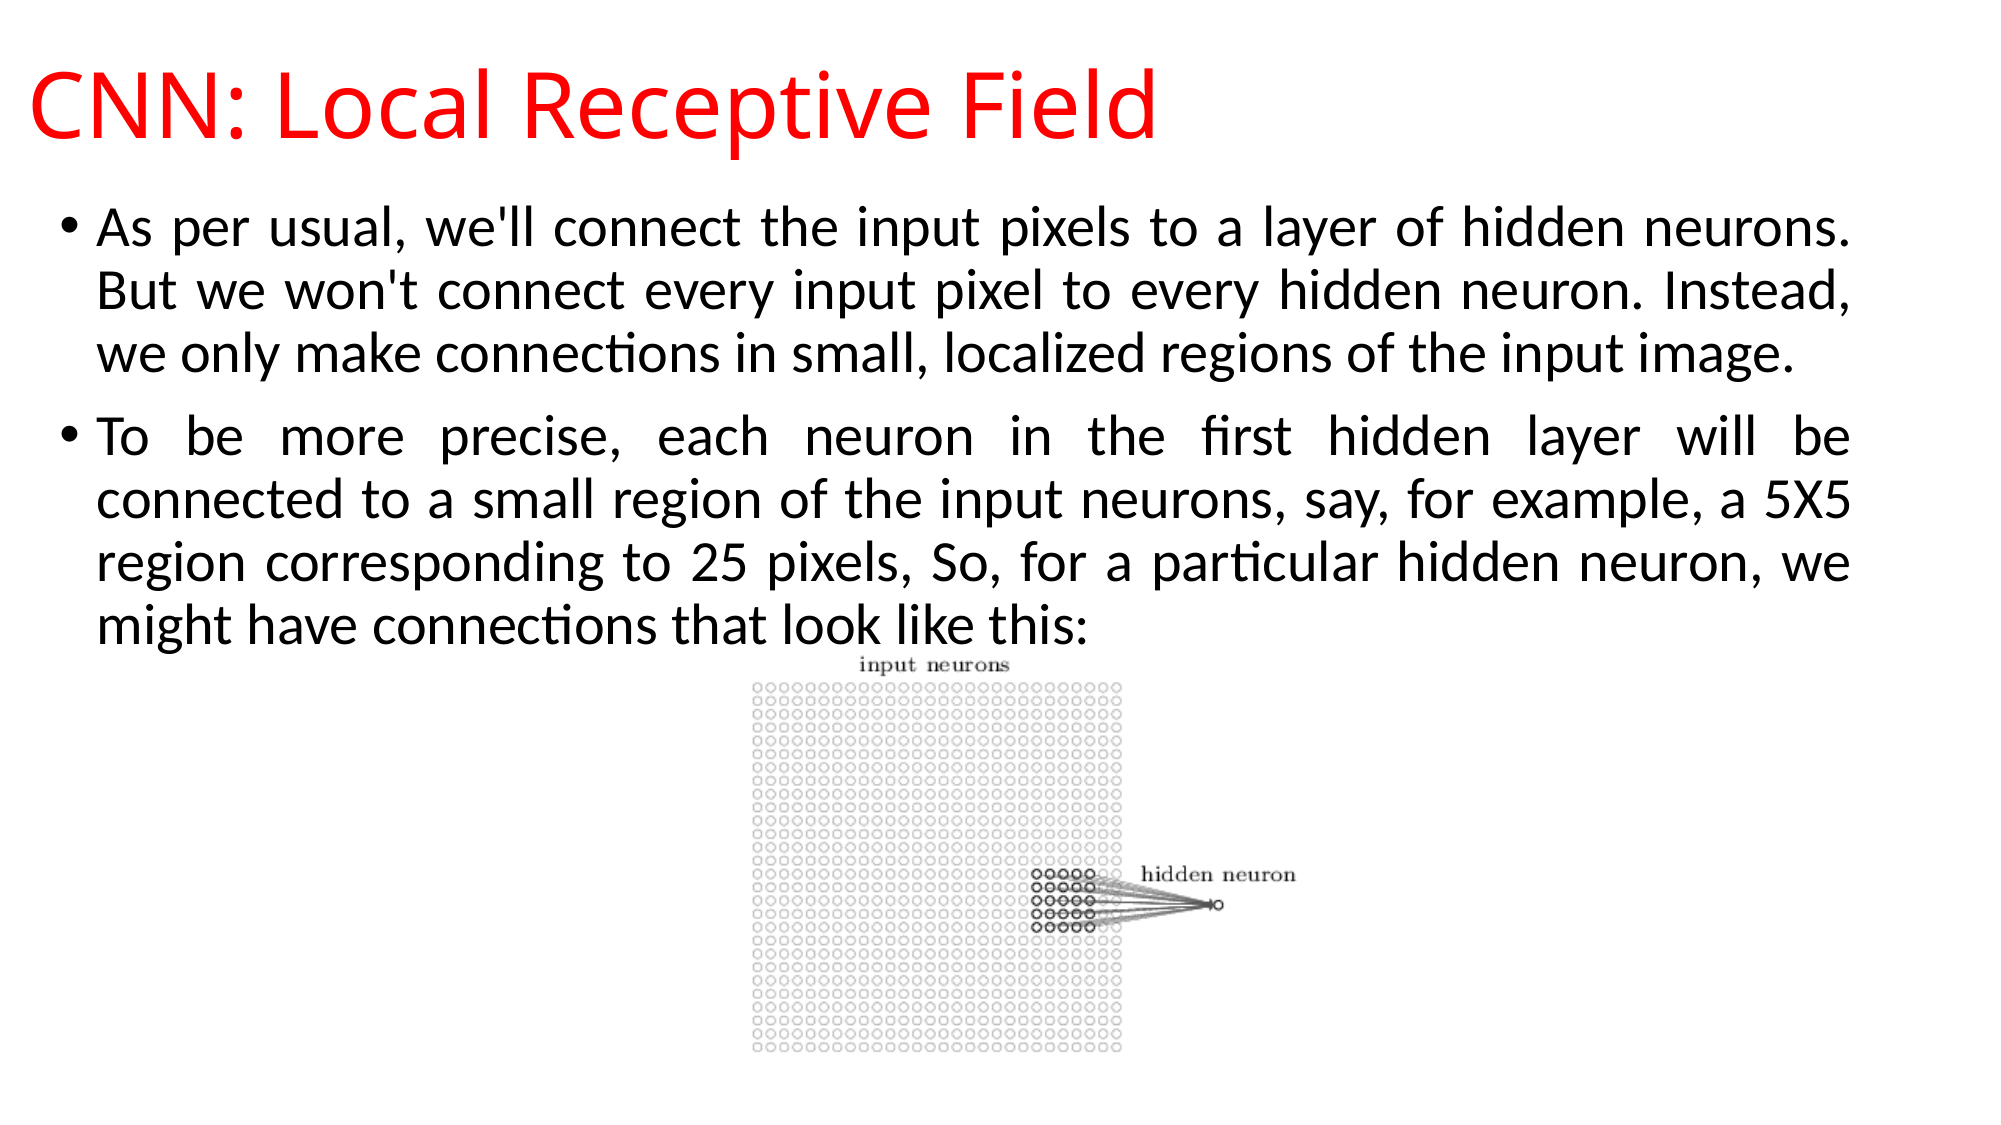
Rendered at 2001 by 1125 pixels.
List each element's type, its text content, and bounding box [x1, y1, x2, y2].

title CNN: Local Receptive Field [12, 0, 1937, 218]
picture [703, 645, 1319, 1060]
list As per usual, we'll connect the input pixels to a layer of hidden neurons. But we won't connect every input pixel to every hidden neuron. Instead, we only make connections in small, localized regions of the input image. To be more precise, each neuron in the first hidden layer will be connected to a small region of the input neurons, say, for example, a 5X5 region corresponding to 25 pixels, So, for a particular hidden neuron, we might have connections that look like this: [44, 188, 1869, 1103]
